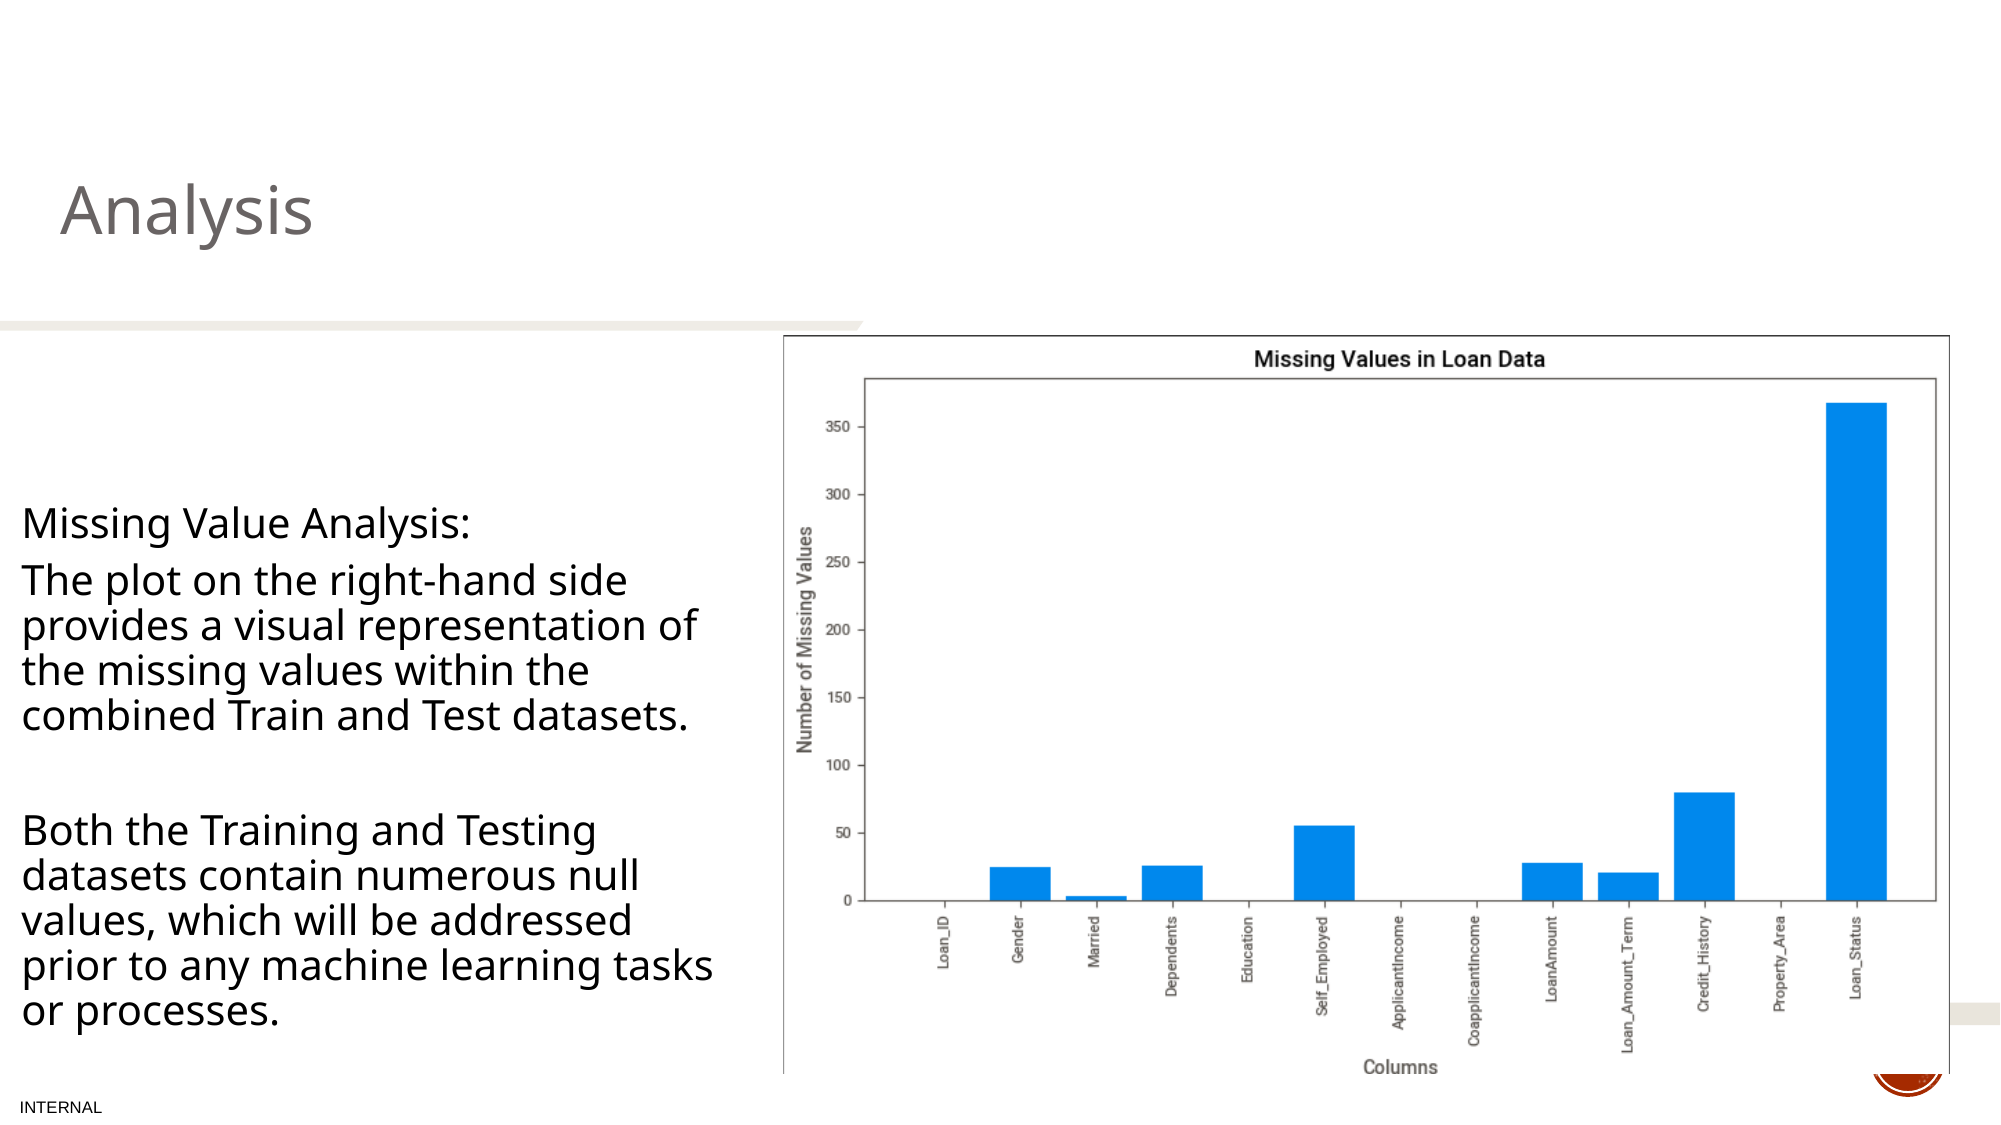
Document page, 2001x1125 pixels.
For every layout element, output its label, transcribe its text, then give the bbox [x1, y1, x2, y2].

picture [783, 335, 1950, 1074]
title TEXT LAYOUT 1 [126, 169, 957, 298]
slide_number 7 [1855, 1028, 1961, 1089]
list Missing Value Analysis: The plot on the right-hand side provides a visual representation of the missing values within the combined Train and Test datasets. Both the Training and Testing datasets contain numerous null values, which will be addressed prior to any machine learning tasks or processes. [21, 494, 747, 1000]
list Analysis [45, 169, 772, 293]
